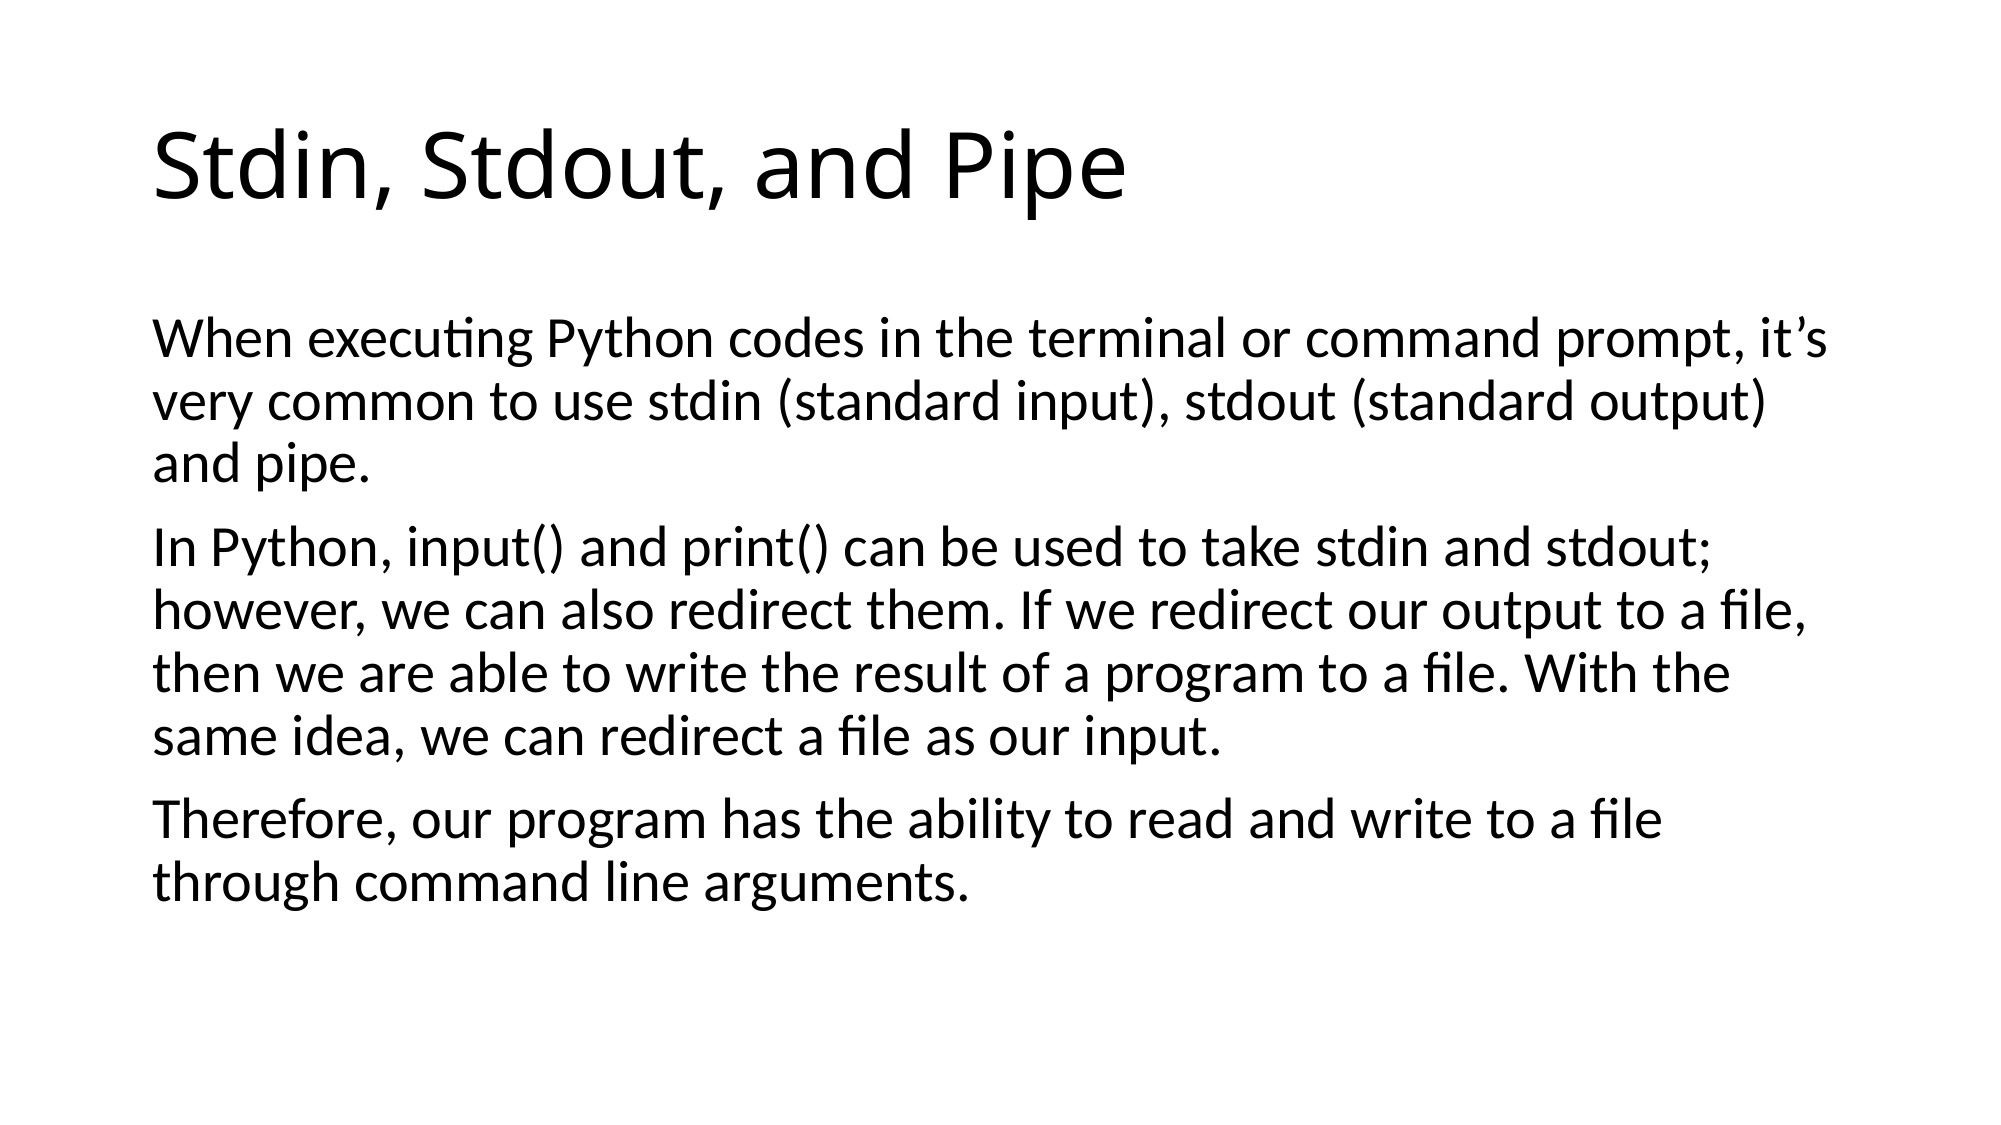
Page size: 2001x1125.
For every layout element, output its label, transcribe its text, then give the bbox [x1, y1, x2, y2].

list When executing Python codes in the terminal or command prompt, it’s very common to use stdin (standard input), stdout (standard output) and pipe. In Python, input() and print() can be used to take stdin and stdout; however, we can also redirect them. If we redirect our output to a file, then we are able to write the result of a program to a file. With the same idea, we can redirect a file as our input. Therefore, our program has the ability to read and write to a file through command line arguments. [137, 299, 1863, 1014]
title Stdin, Stdout, and Pipe [137, 59, 1863, 278]
